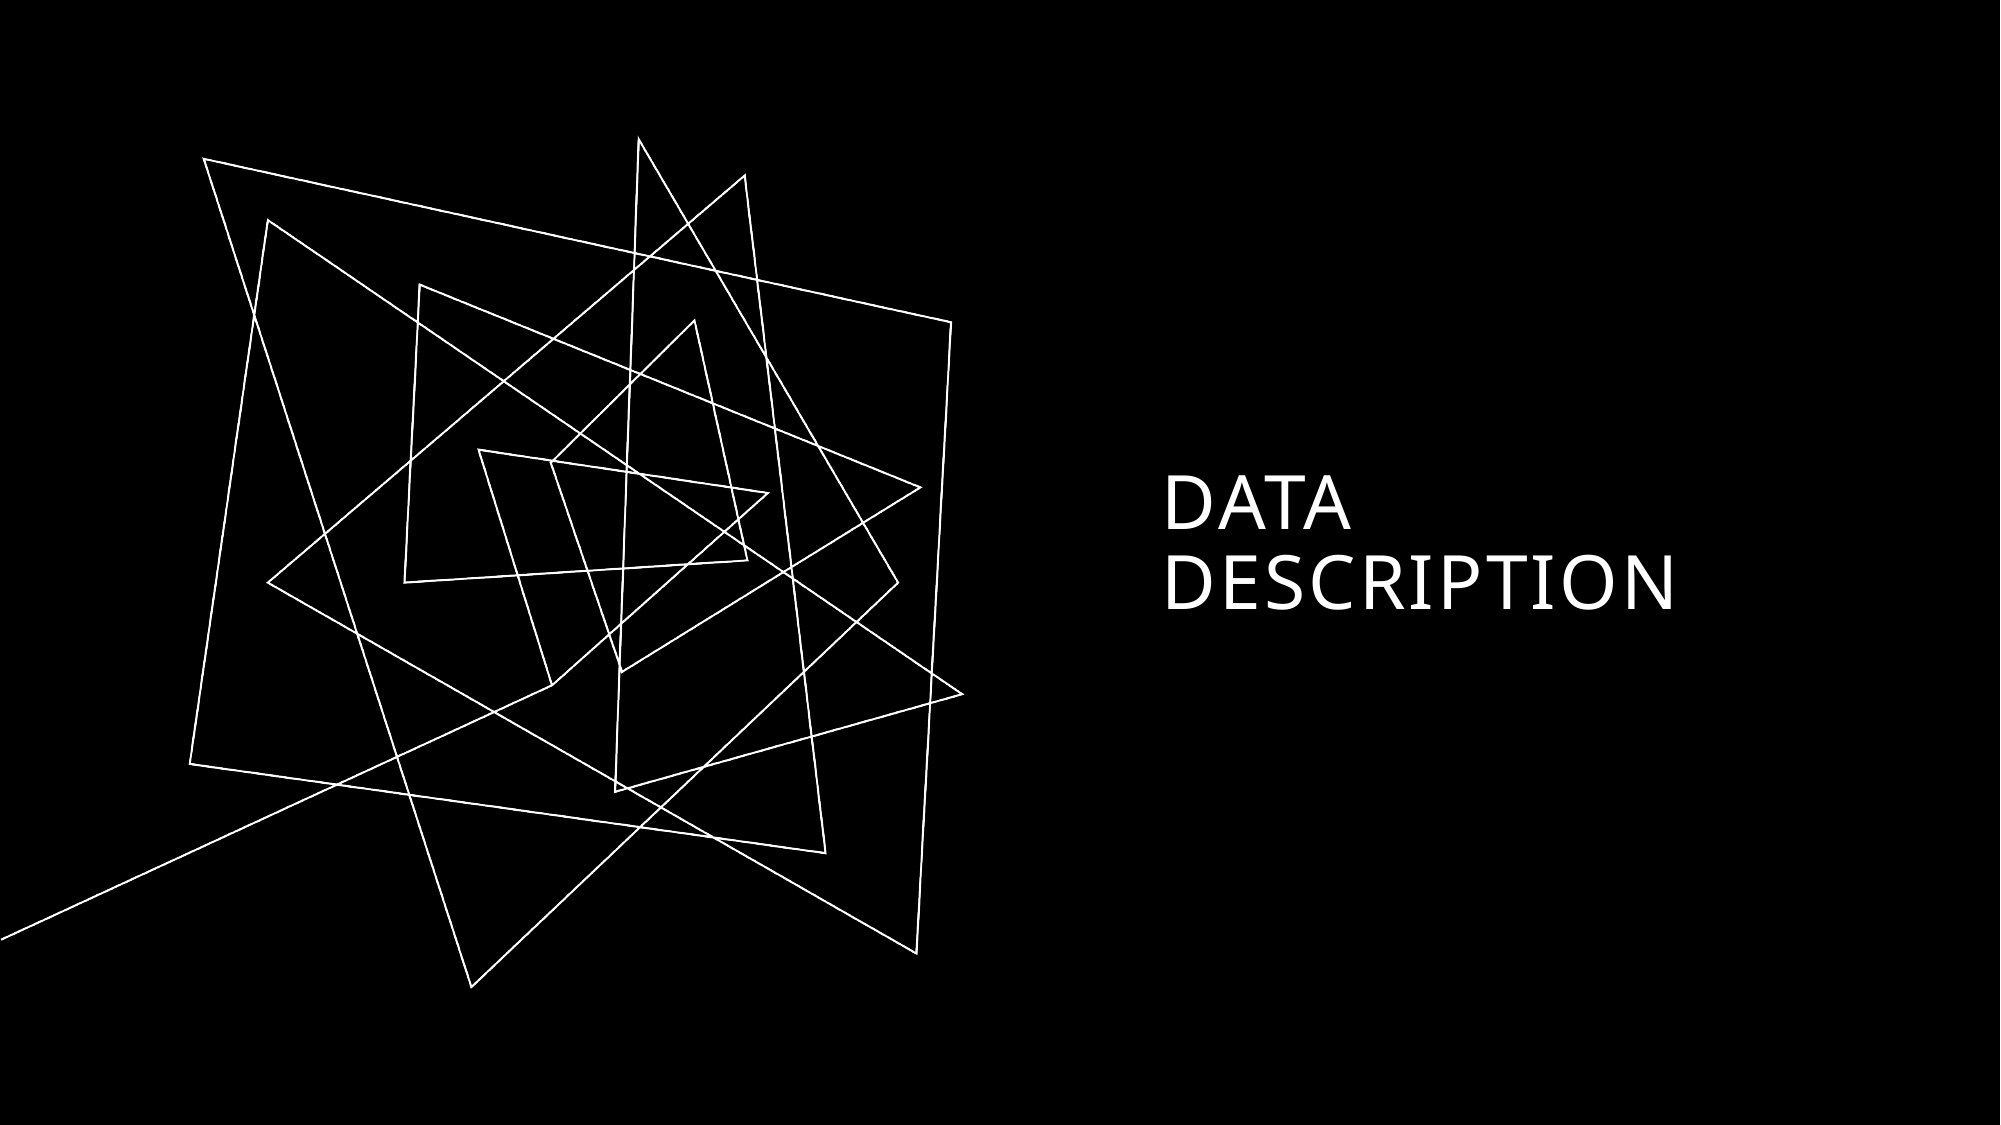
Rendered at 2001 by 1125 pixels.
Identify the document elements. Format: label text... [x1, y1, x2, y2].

title Data Description [1146, 352, 1833, 634]
picture [0, 135, 965, 989]
